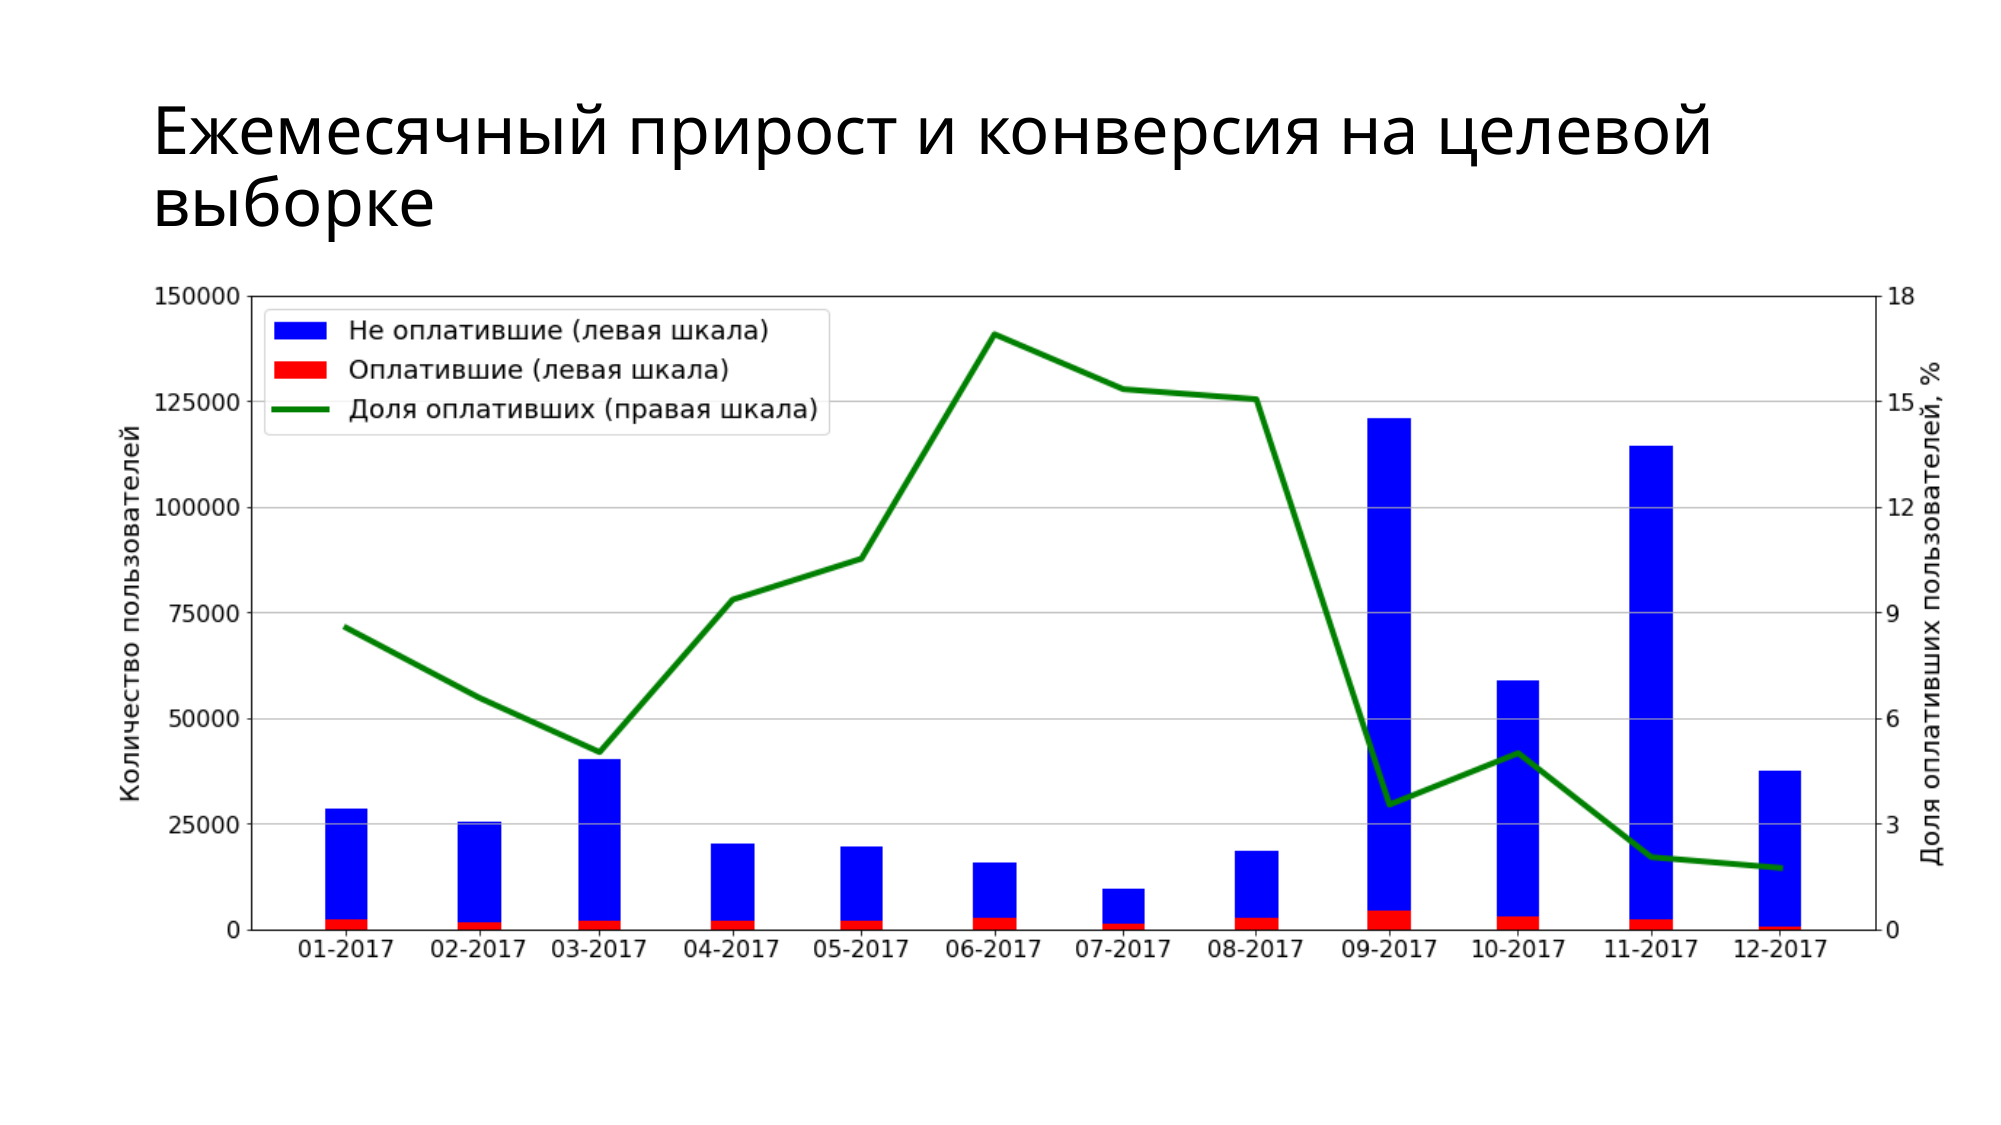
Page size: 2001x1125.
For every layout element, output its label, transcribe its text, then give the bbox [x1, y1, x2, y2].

picture [110, 277, 1957, 972]
title Ежемесячный прирост и конверсия на целевой выборке [137, 59, 1863, 277]
